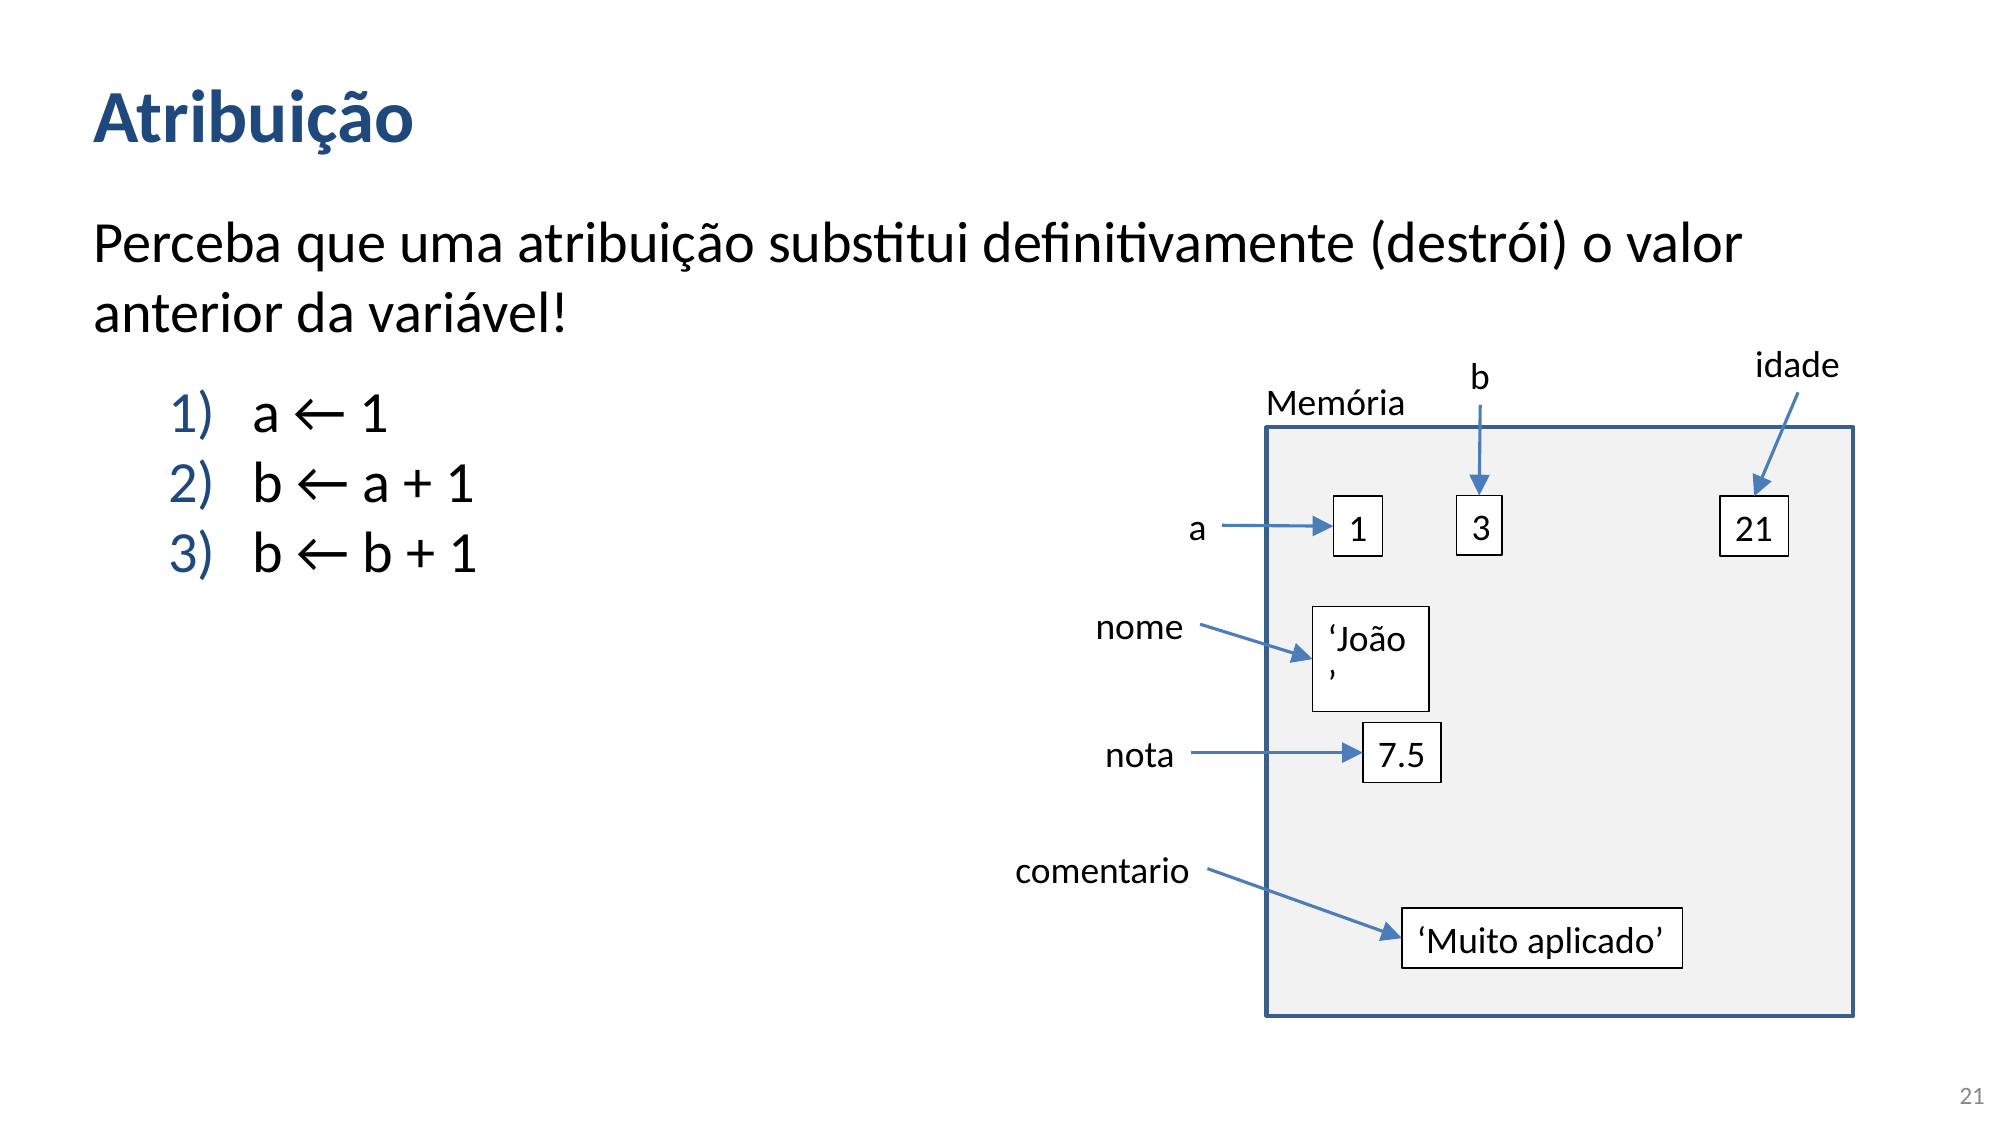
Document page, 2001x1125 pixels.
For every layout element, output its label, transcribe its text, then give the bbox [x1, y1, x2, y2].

text_box ‘João’ [1312, 606, 1430, 712]
list Perceba que uma atribuição substitui definitivamente (destrói) o valor anterior da variável! [78, 196, 1939, 381]
text_box 21 [1719, 496, 1789, 557]
text_box comentario [1000, 838, 1208, 899]
title Atribuição [78, 19, 1665, 196]
text_box nota [1090, 722, 1191, 783]
text_box ‘Muito aplicado’ [1401, 908, 1683, 969]
text_box b [1455, 344, 1506, 405]
text_box [1266, 427, 1854, 1016]
text_box idade [1740, 332, 1857, 393]
text_box 3 [1456, 495, 1502, 556]
text_box 7.5 [1362, 722, 1441, 783]
text_box a ← 1 b ← a + 1 b ← b + 1 [78, 367, 503, 592]
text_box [1753, 392, 1799, 497]
text_box a [1173, 495, 1222, 556]
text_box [1199, 624, 1313, 637]
text_box nome [1080, 594, 1201, 655]
text_box Memória [1250, 370, 1423, 431]
text_box 1 [1333, 496, 1383, 557]
text_box 21 [1650, 1065, 2000, 1125]
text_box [1207, 868, 1403, 939]
